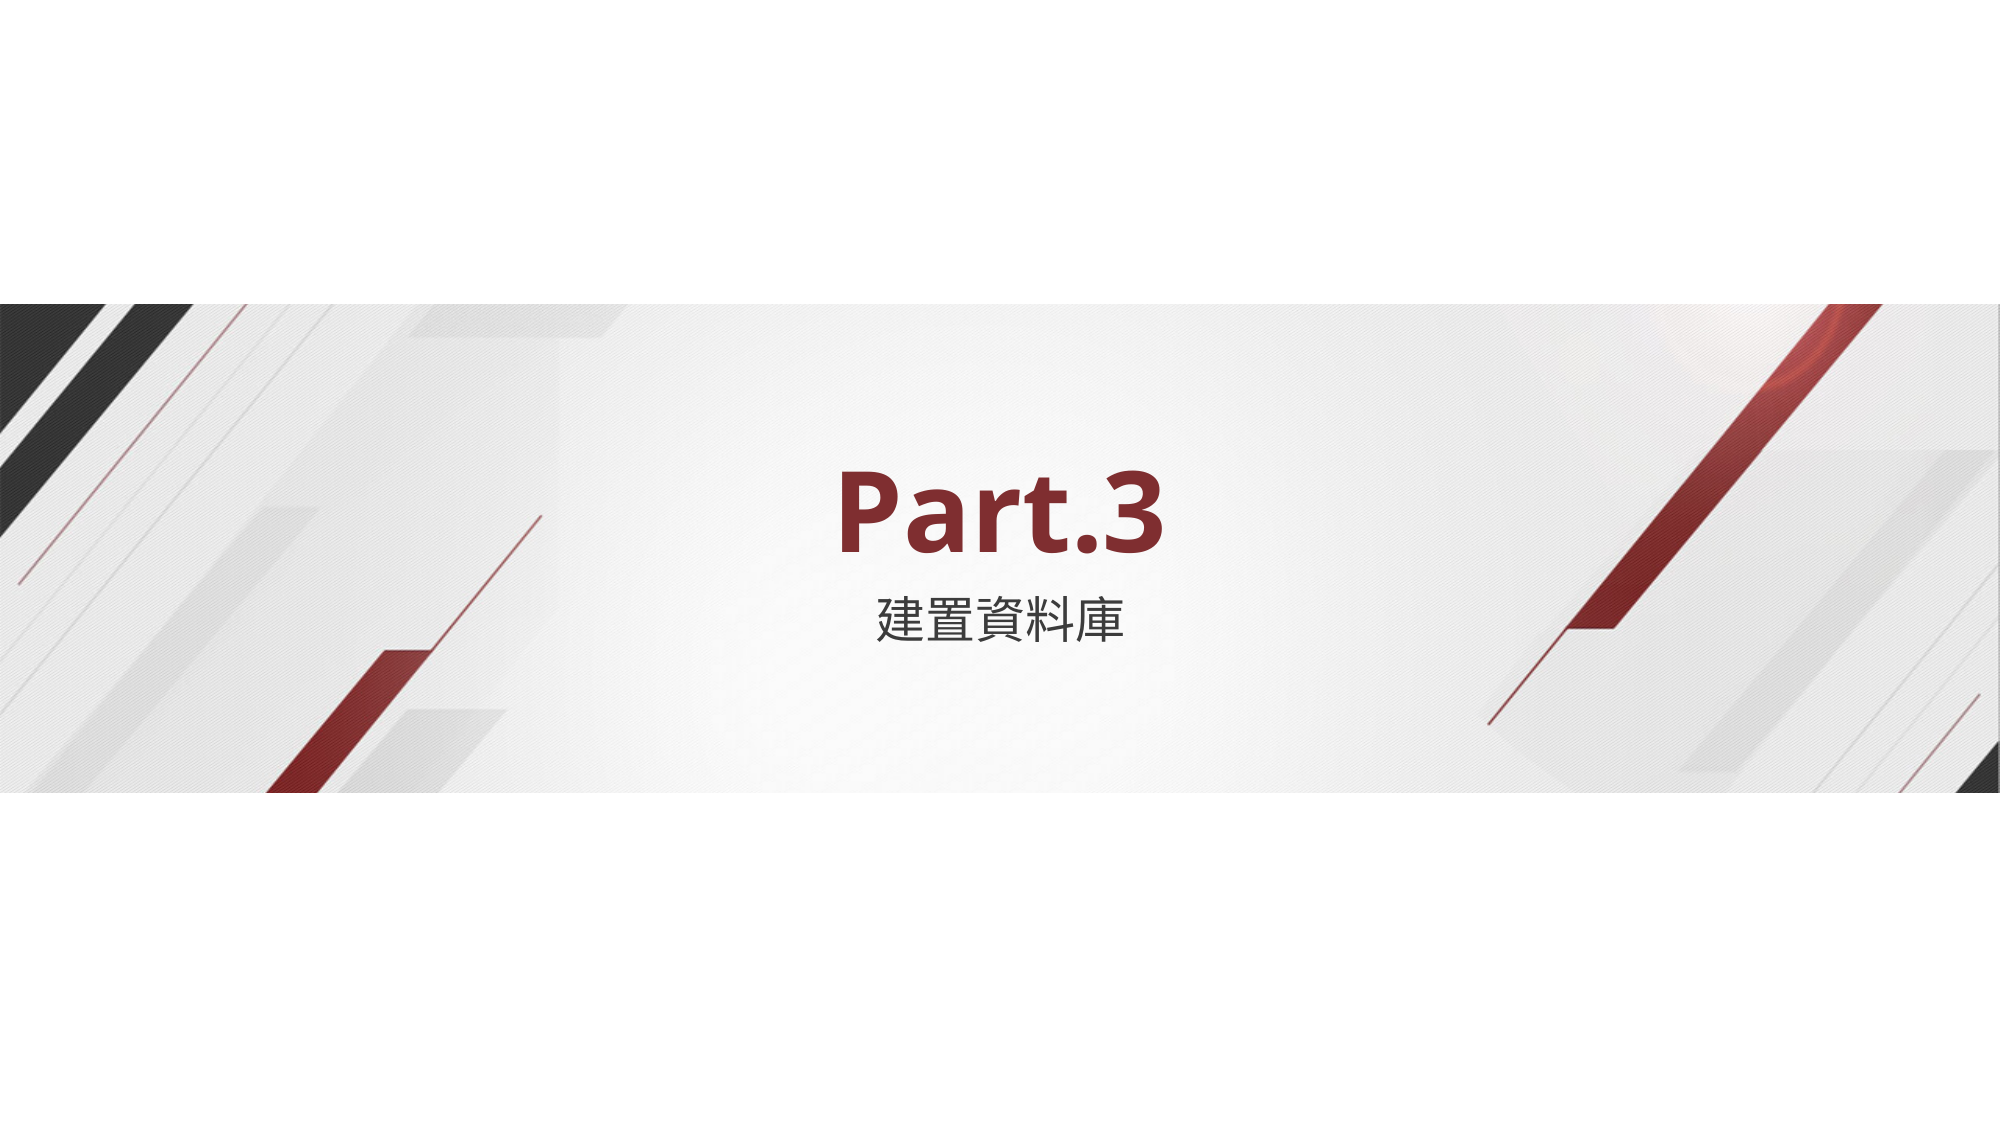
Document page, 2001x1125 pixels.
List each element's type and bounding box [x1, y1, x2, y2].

picture [0, 304, 2000, 793]
